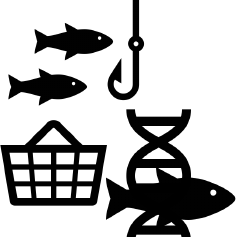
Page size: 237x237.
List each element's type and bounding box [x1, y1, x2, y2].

picture [0, 0, 152, 225]
text_box [88, 103, 237, 237]
